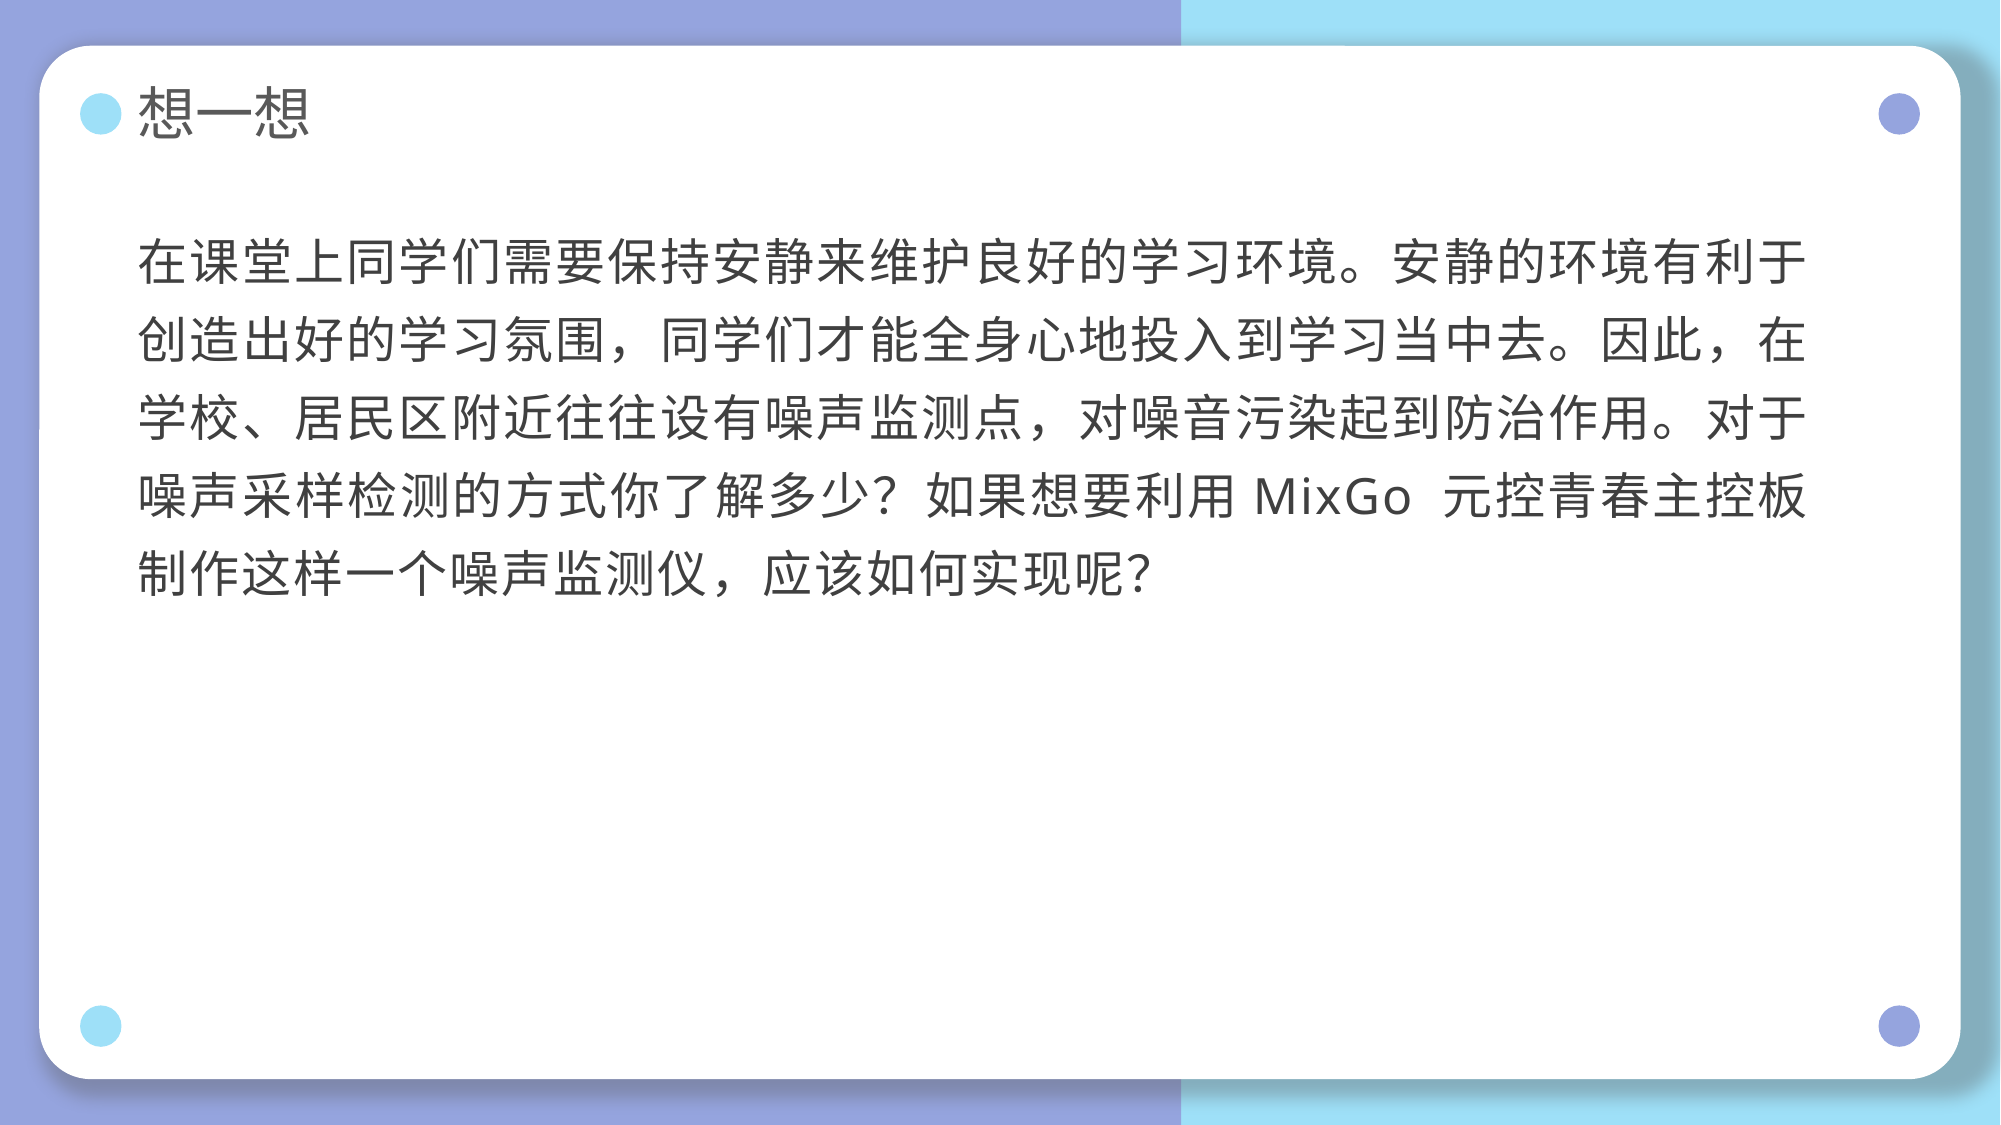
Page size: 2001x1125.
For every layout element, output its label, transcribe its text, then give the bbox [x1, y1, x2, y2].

title 想一想 [137, 77, 976, 157]
list 在课堂上同学们需要保持安静来维护良好的学习环境。安静的环境有利于创造出好的学习氛围，同学们才能全身心地投入到学习当中去。因此，在学校、居民区附近往往设有噪声监测点，对噪音污染起到防治作用。对于噪声采样检测的方式你了解多少？如果想要利用MixGo 元控青春主控板制作这样一个噪声监测仪，应该如何实现呢？ [137, 205, 1811, 685]
